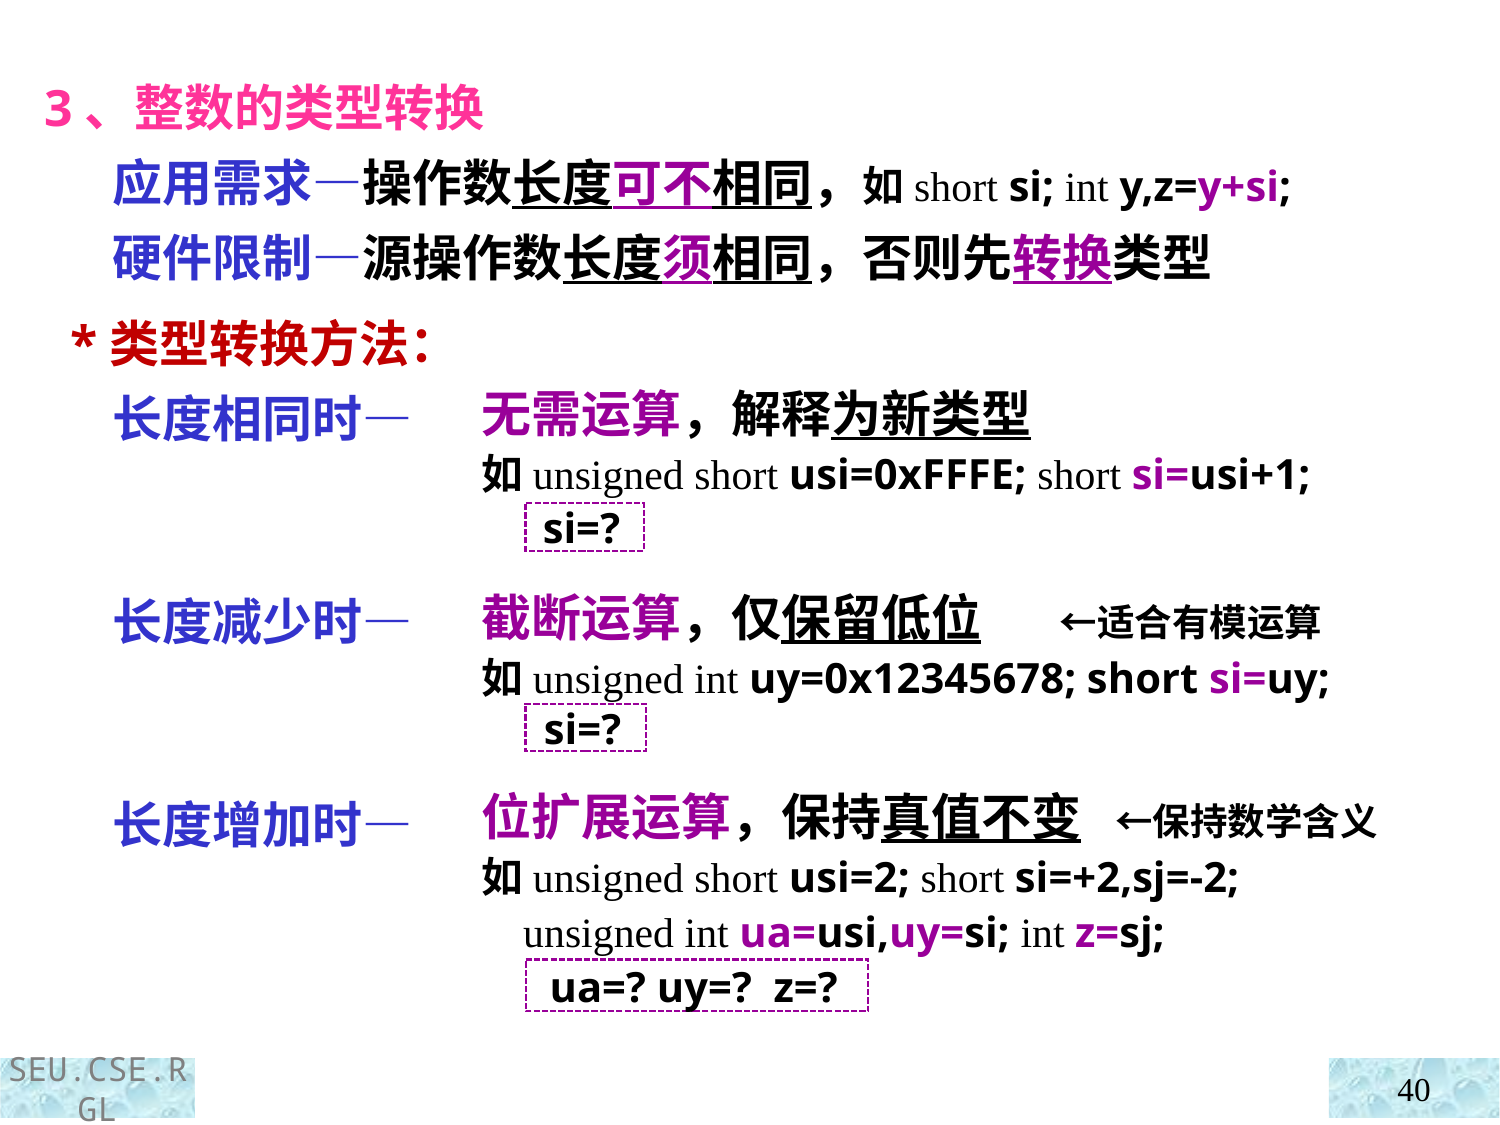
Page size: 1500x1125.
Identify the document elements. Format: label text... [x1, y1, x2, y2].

text_box ua=? uy=? z=? [525, 959, 869, 1012]
text_box 位扩展运算，保持真值不变 ←保持数学含义 如unsigned short usi=2; short si=+2,sj=-2; unsigned int ua=usi,uy=si; int z=sj; [466, 763, 1471, 963]
text_box si=? [525, 502, 644, 551]
text_box si=? [525, 703, 646, 752]
text_box *类型转换方法： 长度相同时— 长度减少时— 长度增加时— [29, 289, 491, 937]
text_box 3、整数的类型转换 应用需求—操作数长度可不相同，如short si; int y,z=y+si; 硬件限制—源操作数长度须相同，否则先转换类型 [29, 54, 1471, 295]
slide_number 40 [1328, 1058, 1500, 1118]
text_box 无需运算，解释为新类型 如unsigned short usi=0xFFFE; short si=usi+1; [466, 360, 1471, 506]
text_box 截断运算，仅保留低位 ←适合有模运算 如unsigned int uy=0x12345678; short si=uy; [466, 564, 1471, 709]
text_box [0, 1058, 195, 1118]
